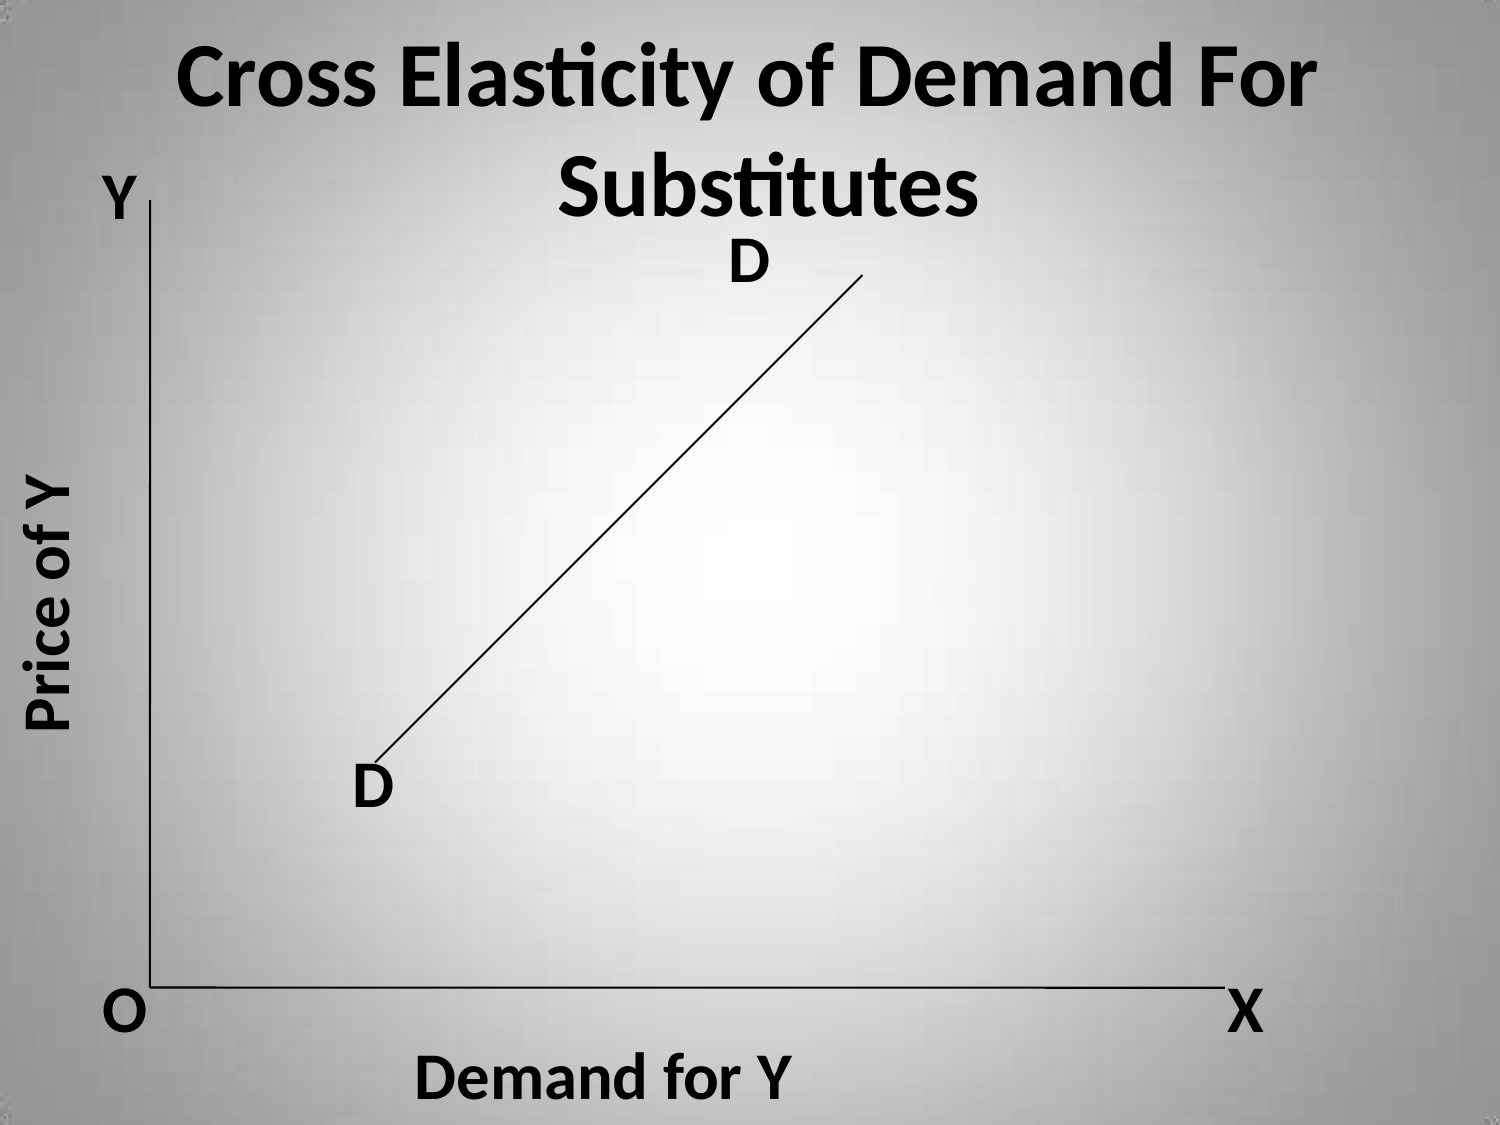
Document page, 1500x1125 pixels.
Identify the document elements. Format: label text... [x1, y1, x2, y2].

text_box Y [100, 151, 140, 234]
text_box Price of Y [17, 472, 89, 736]
text_box O [100, 963, 150, 1046]
text_box D [350, 738, 397, 821]
title Cross Elasticity of Demand For Substitutes D [174, 13, 1326, 296]
text_box X [1225, 963, 1267, 1046]
text_box Demand for Y [412, 1030, 796, 1113]
picture [0, 0, 1500, 1125]
